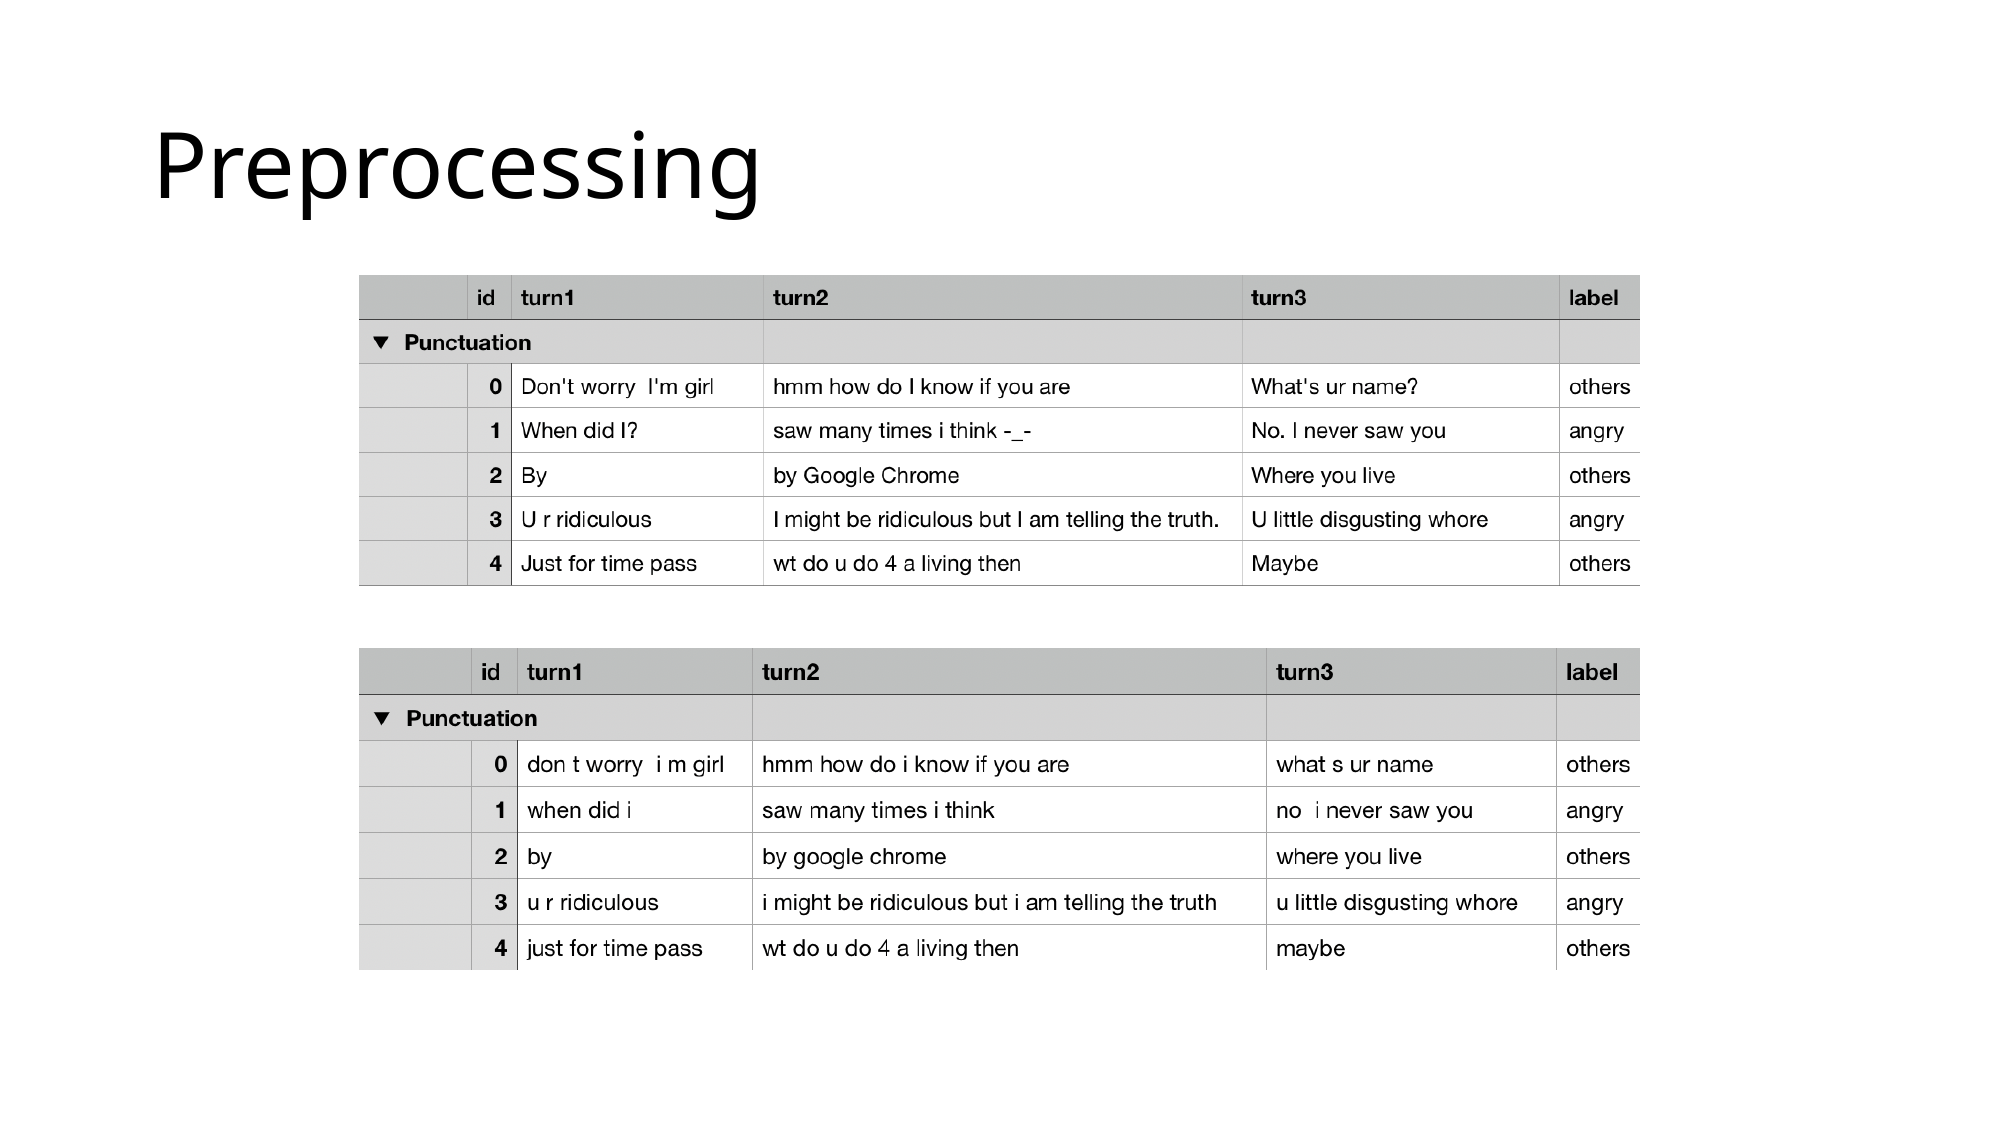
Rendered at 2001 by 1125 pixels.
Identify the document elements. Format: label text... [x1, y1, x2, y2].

title Preprocessing [137, 59, 1863, 278]
picture [359, 275, 1640, 586]
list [359, 648, 1640, 970]
